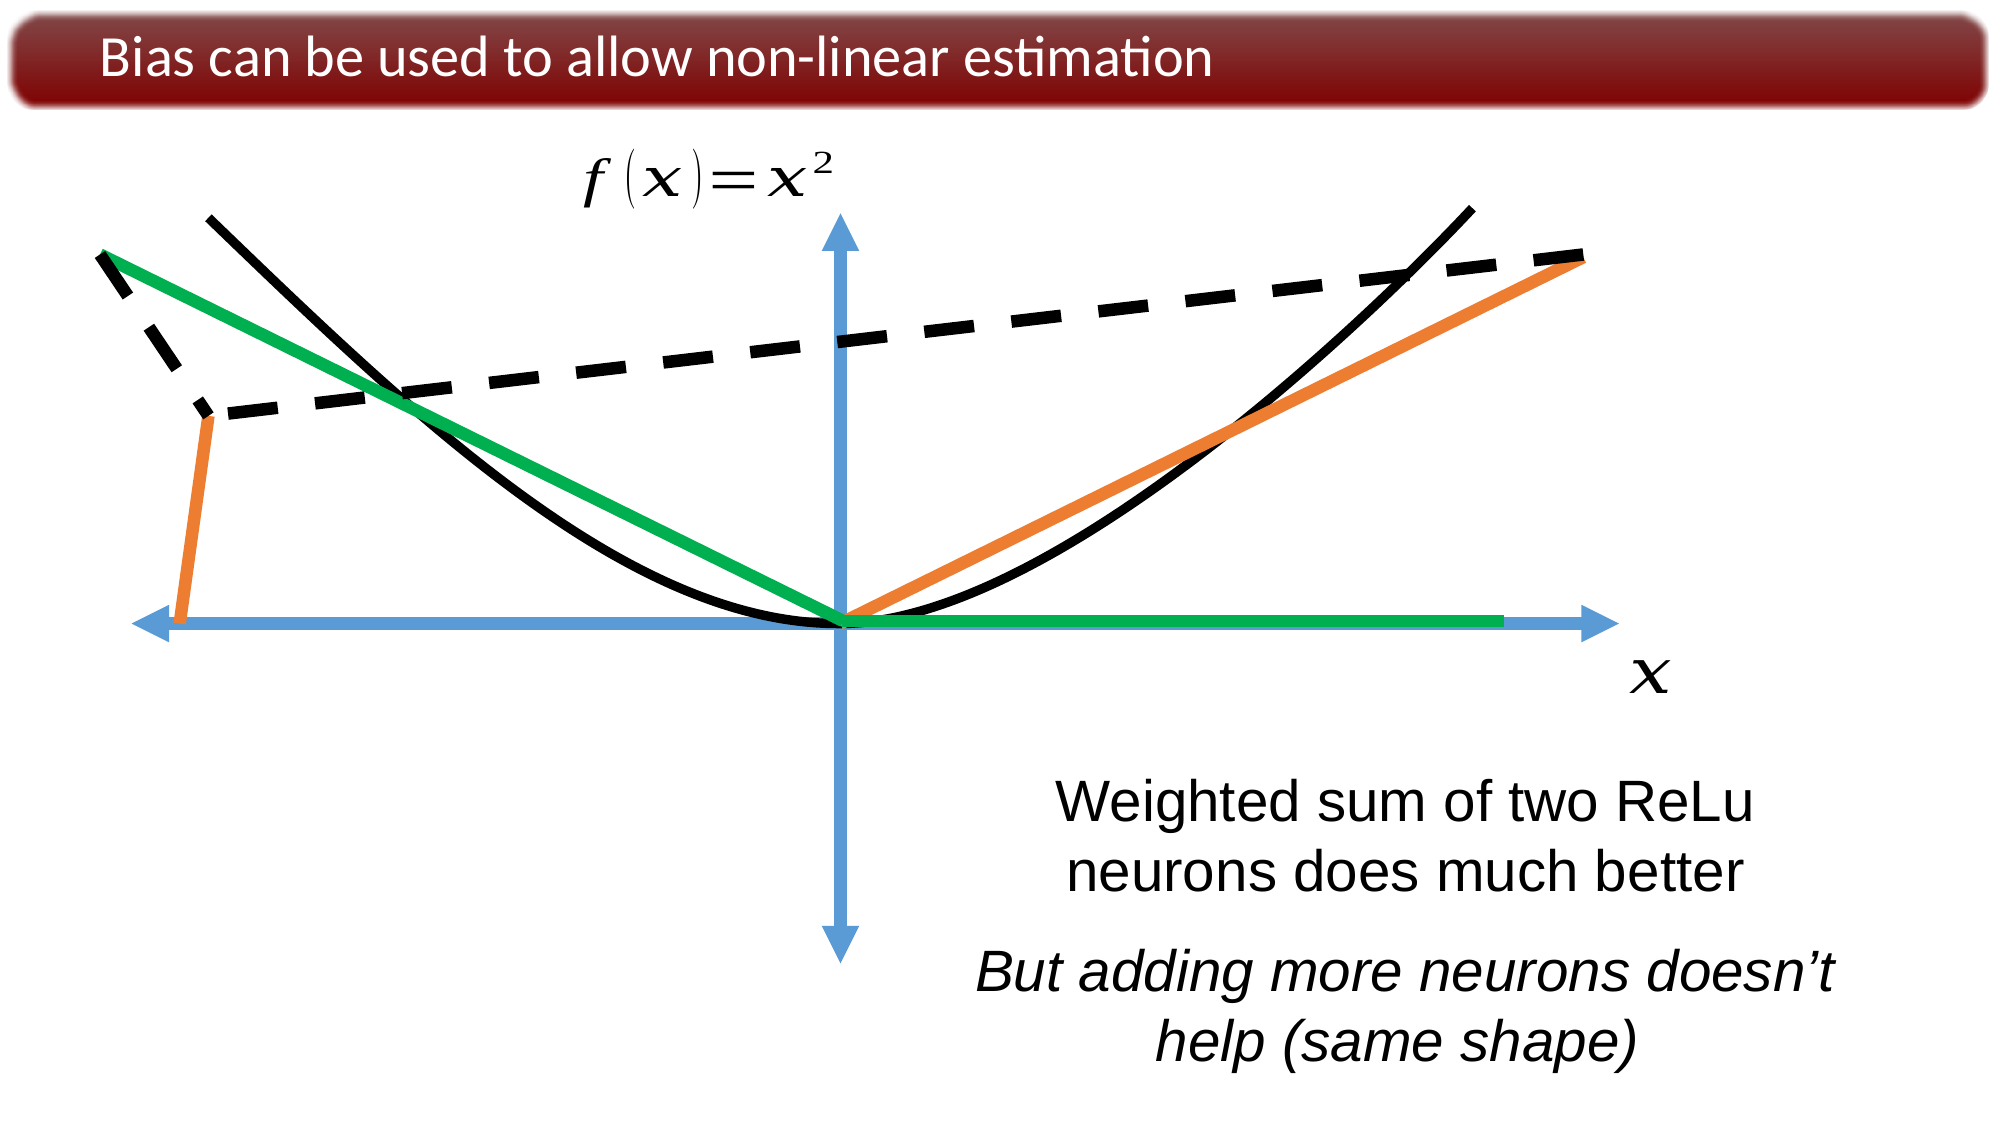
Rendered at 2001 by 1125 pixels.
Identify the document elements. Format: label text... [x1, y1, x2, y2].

text_box Weighted sum of two ReLu neurons does much better But adding more neurons doesn’t help (same shape) [956, 756, 1856, 1080]
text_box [841, 254, 1584, 624]
text_box [207, 207, 1474, 254]
list Bias can be used to allow non-linear estimation [99, 16, 1965, 100]
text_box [99, 254, 841, 624]
